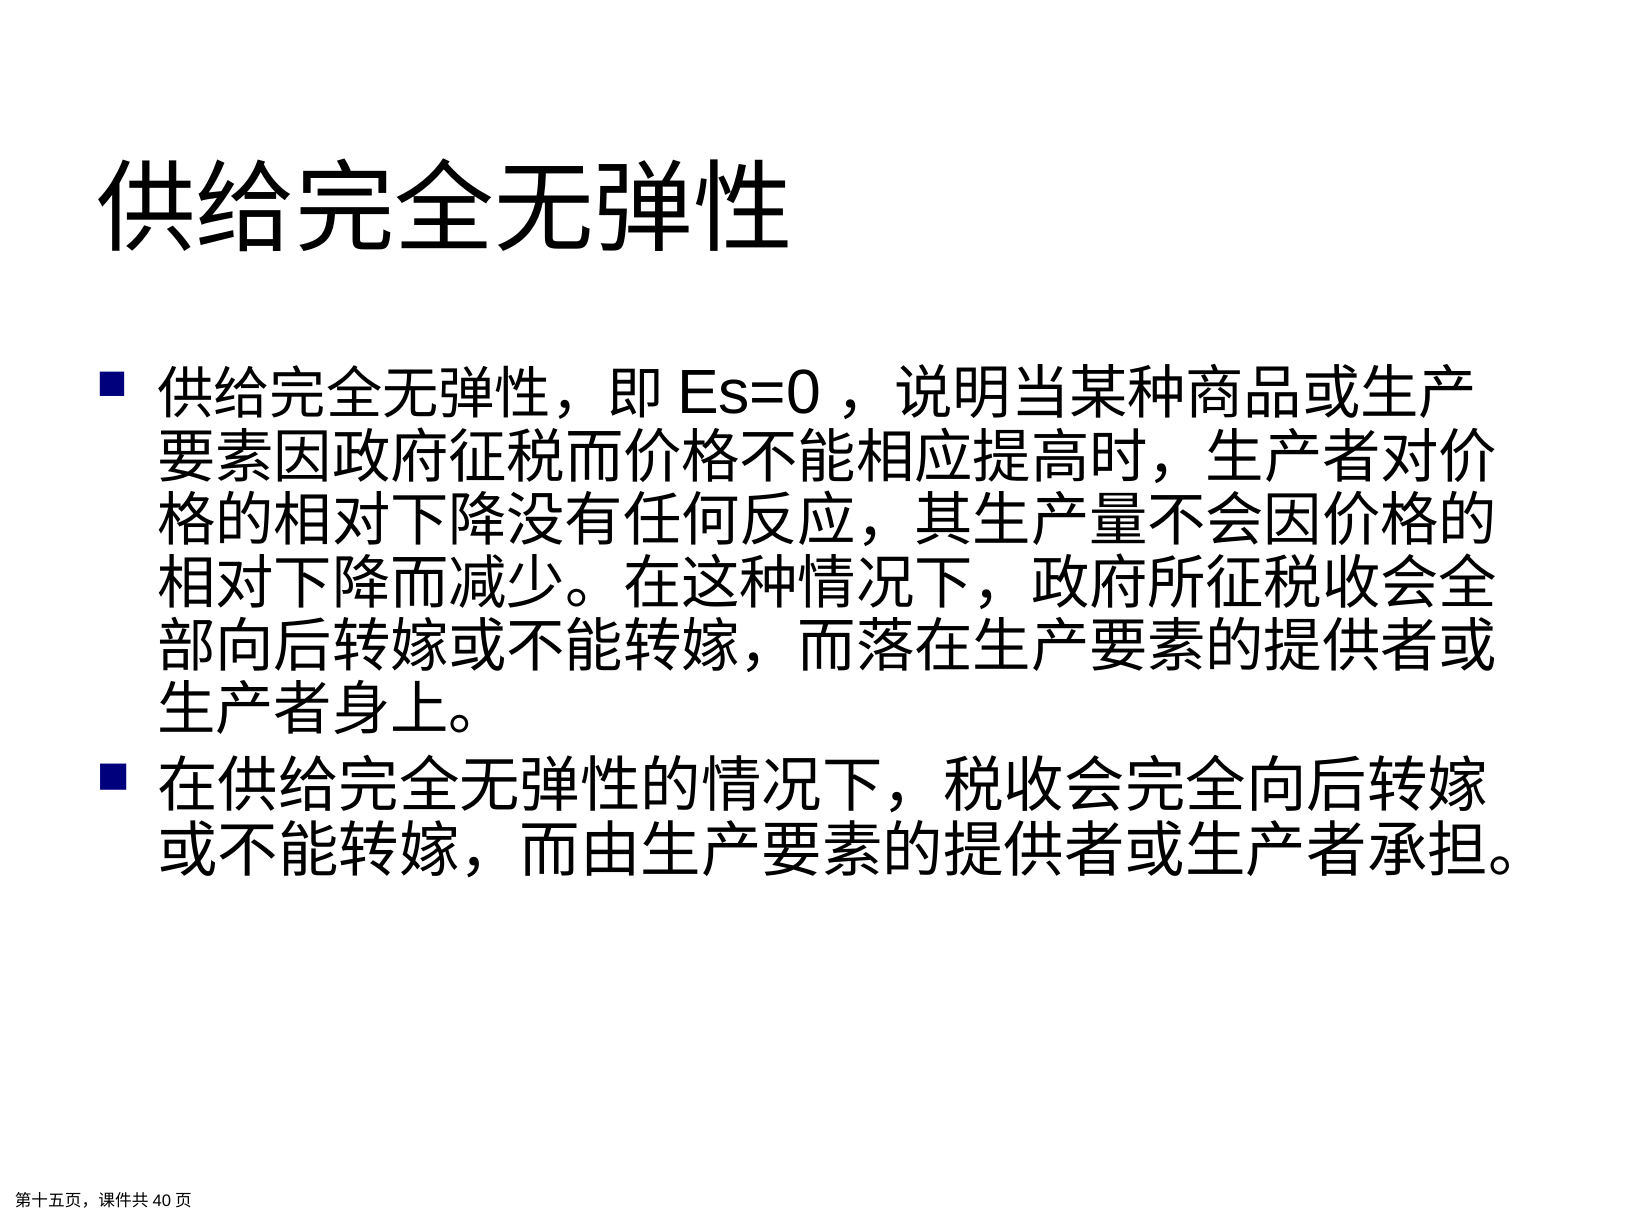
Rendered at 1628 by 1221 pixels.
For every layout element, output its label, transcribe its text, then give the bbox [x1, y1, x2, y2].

text_box 第十五页，课件共40页 [0, 1178, 1628, 1221]
list 供给完全无弹性，即Es=0，说明当某种商品或生产要素因政府征税而价格不能相应提高时，生产者对价格的相对下降没有任何反应，其生产量不会因价格的相对下降而减少。在这种情况下，政府所征税收会全部向后转嫁或不能转嫁，而落在生产要素的提供者或生产者身上。 在供给完全无弹性的情况下，税收会完全向后转嫁或不能转嫁，而由生产要素的提供者或生产者承担。 [80, 352, 1547, 1045]
title 供给完全无弹性 [80, 80, 1547, 326]
